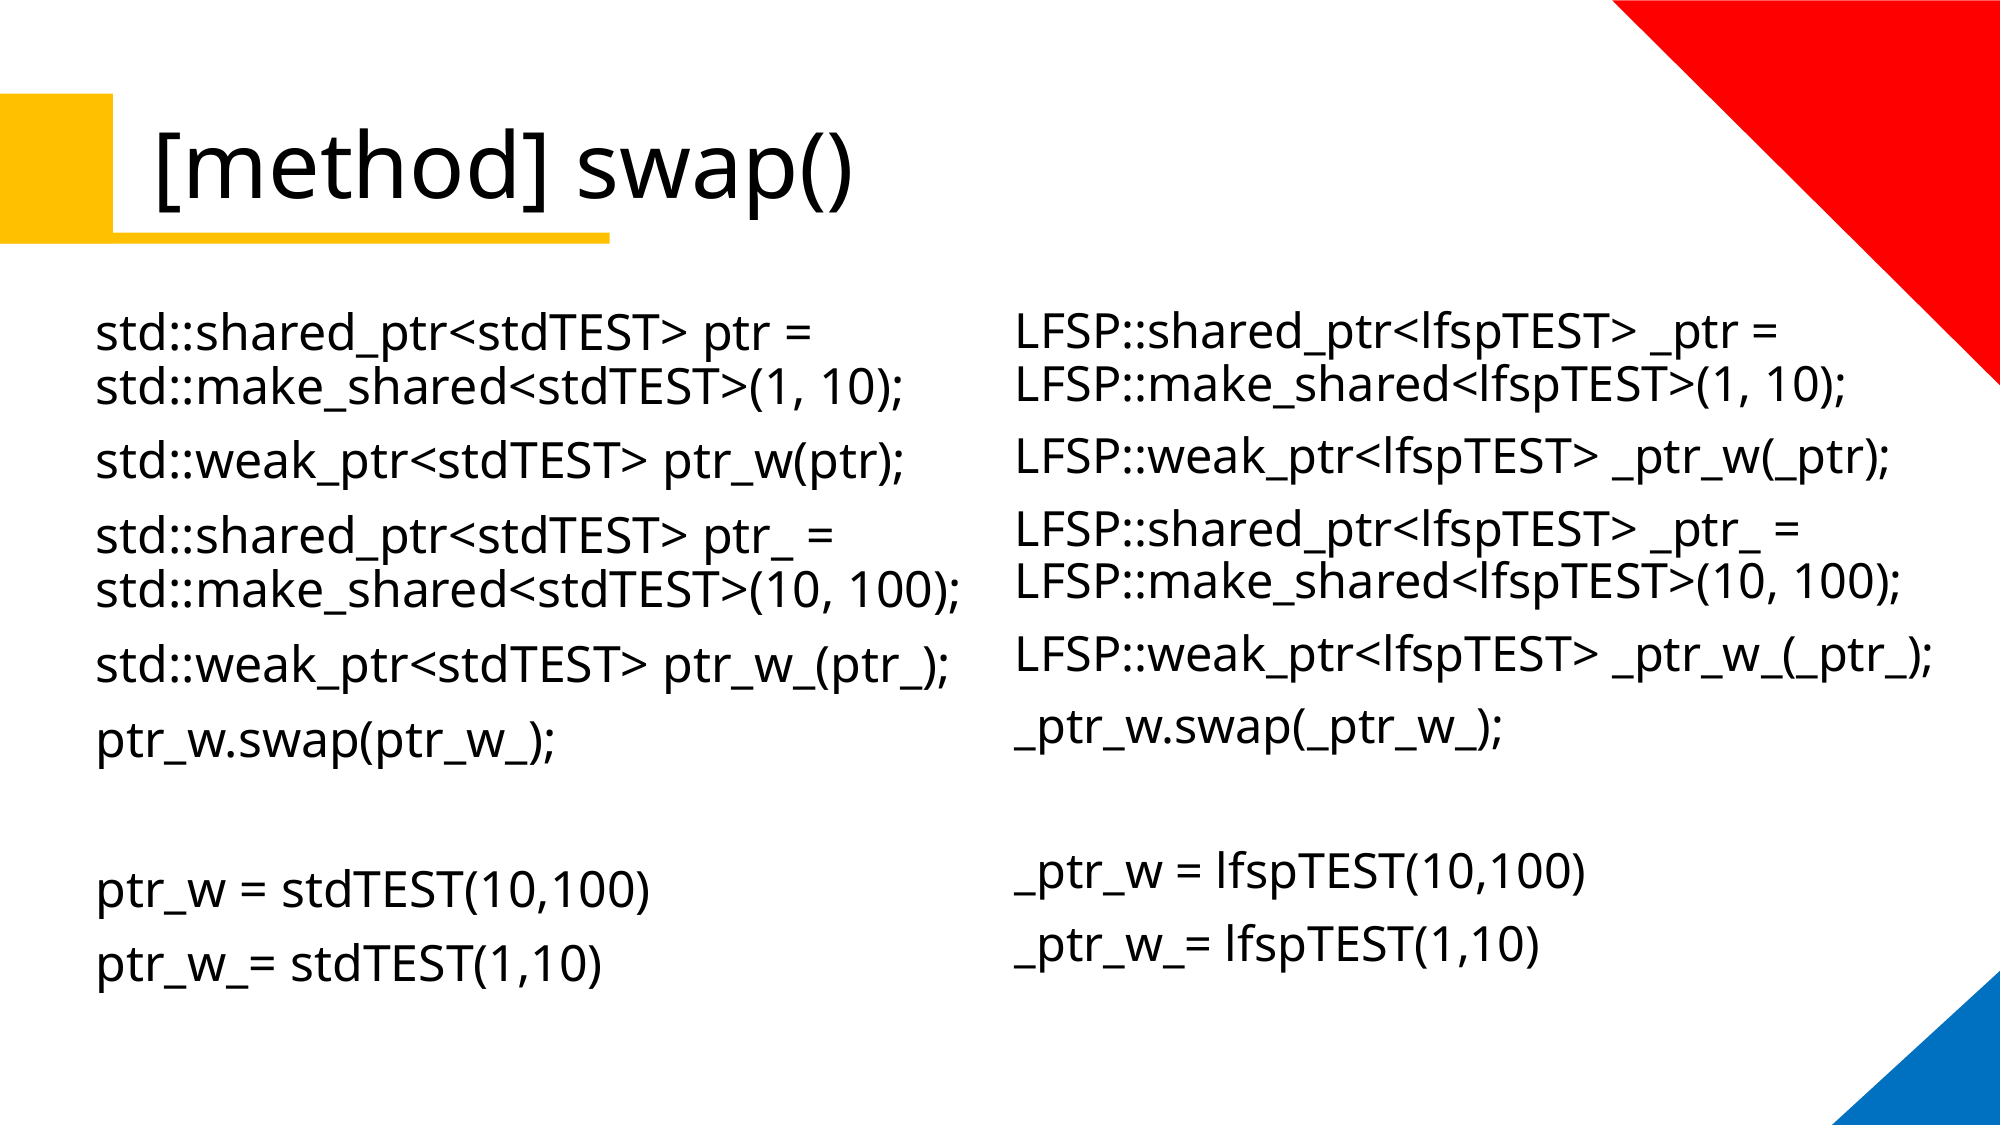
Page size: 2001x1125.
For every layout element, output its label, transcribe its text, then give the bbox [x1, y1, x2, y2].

text_box std::shared_ptr<stdTEST> ptr = std::make_shared<stdTEST>(1, 10); std::weak_ptr<stdTEST> ptr_w(ptr); std::shared_ptr<stdTEST> ptr_ = std::make_shared<stdTEST>(10, 100); std::weak_ptr<stdTEST> ptr_w_(ptr_); ptr_w.swap(ptr_w_); ptr_w = stdTEST(10,100) ptr_w_= stdTEST(1,10) [80, 299, 999, 1014]
title [method] swap() [137, 59, 1863, 278]
text_box [1612, 0, 2000, 386]
text_box [1831, 970, 2000, 1125]
text_box LFSP::shared_ptr<lfspTEST> _ptr = LFSP::make_shared<lfspTEST>(1, 10); LFSP::weak_ptr<lfspTEST> _ptr_w(_ptr); LFSP::shared_ptr<lfspTEST> _ptr_ = LFSP::make_shared<lfspTEST>(10, 100); LFSP::weak_ptr<lfspTEST> _ptr_w_(_ptr_); _ptr_w.swap(_ptr_w_); _ptr_w = lfspTEST(10,100) _ptr_w_= lfspTEST(1,10) [999, 299, 1960, 1014]
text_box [0, 93, 610, 244]
